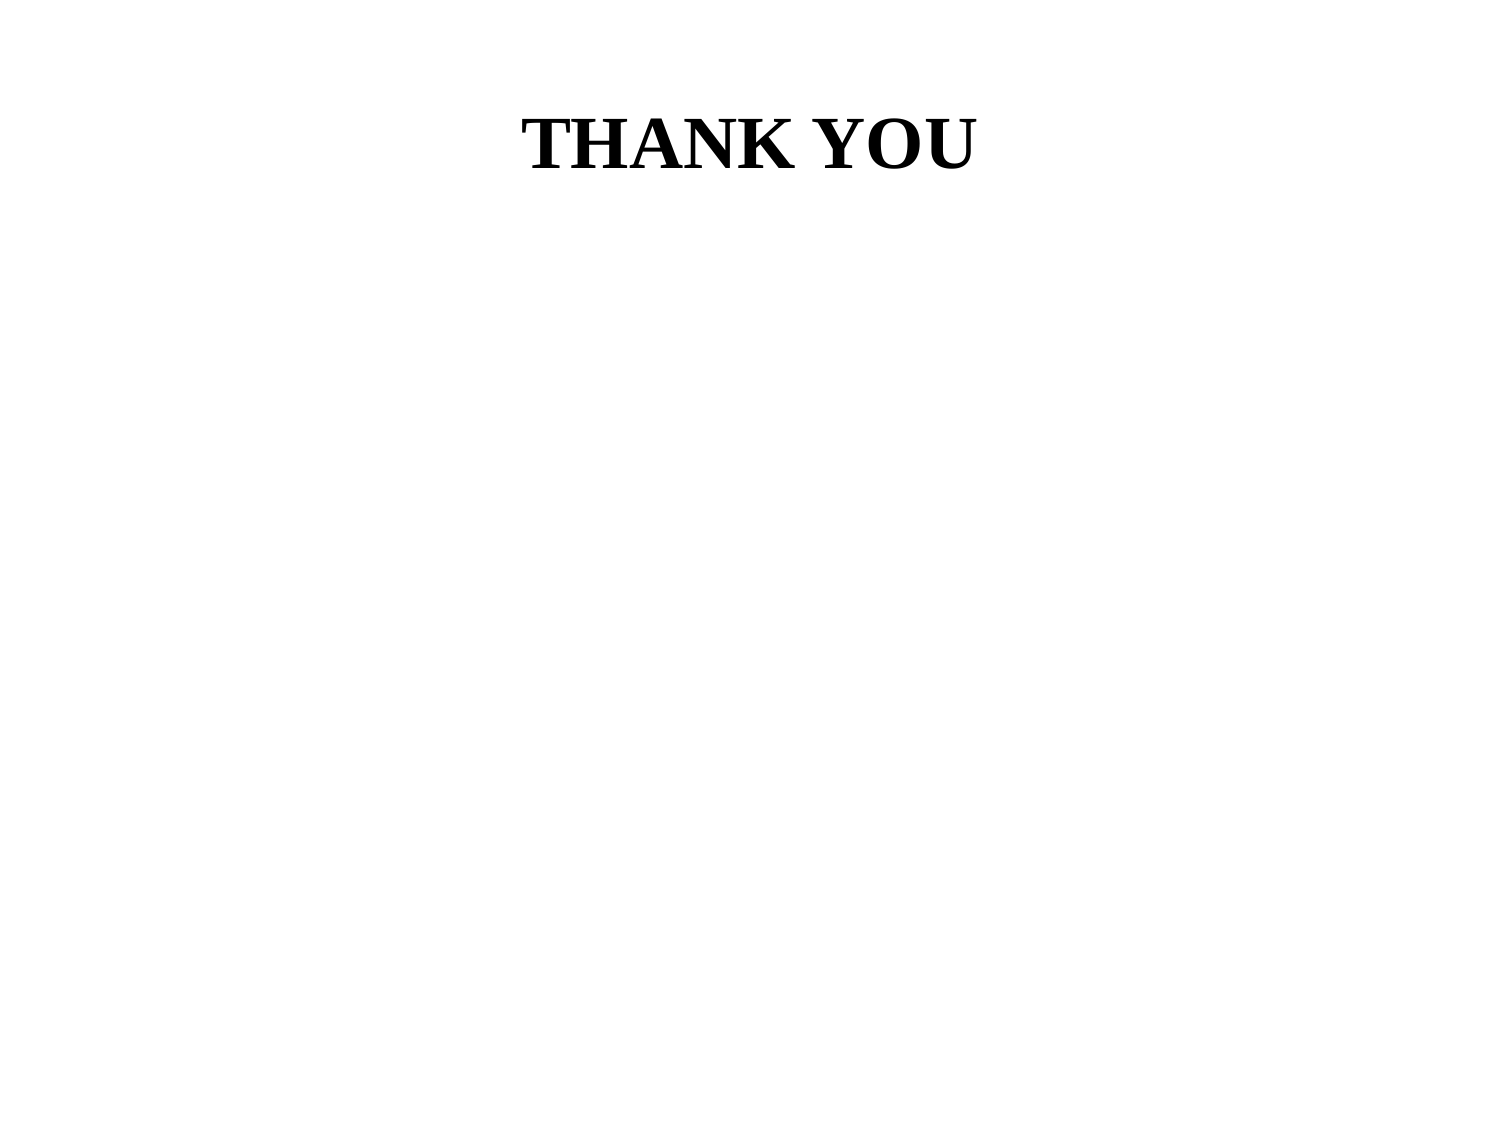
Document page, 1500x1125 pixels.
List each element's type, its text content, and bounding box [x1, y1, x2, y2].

title THANK YOU [75, 45, 1425, 233]
